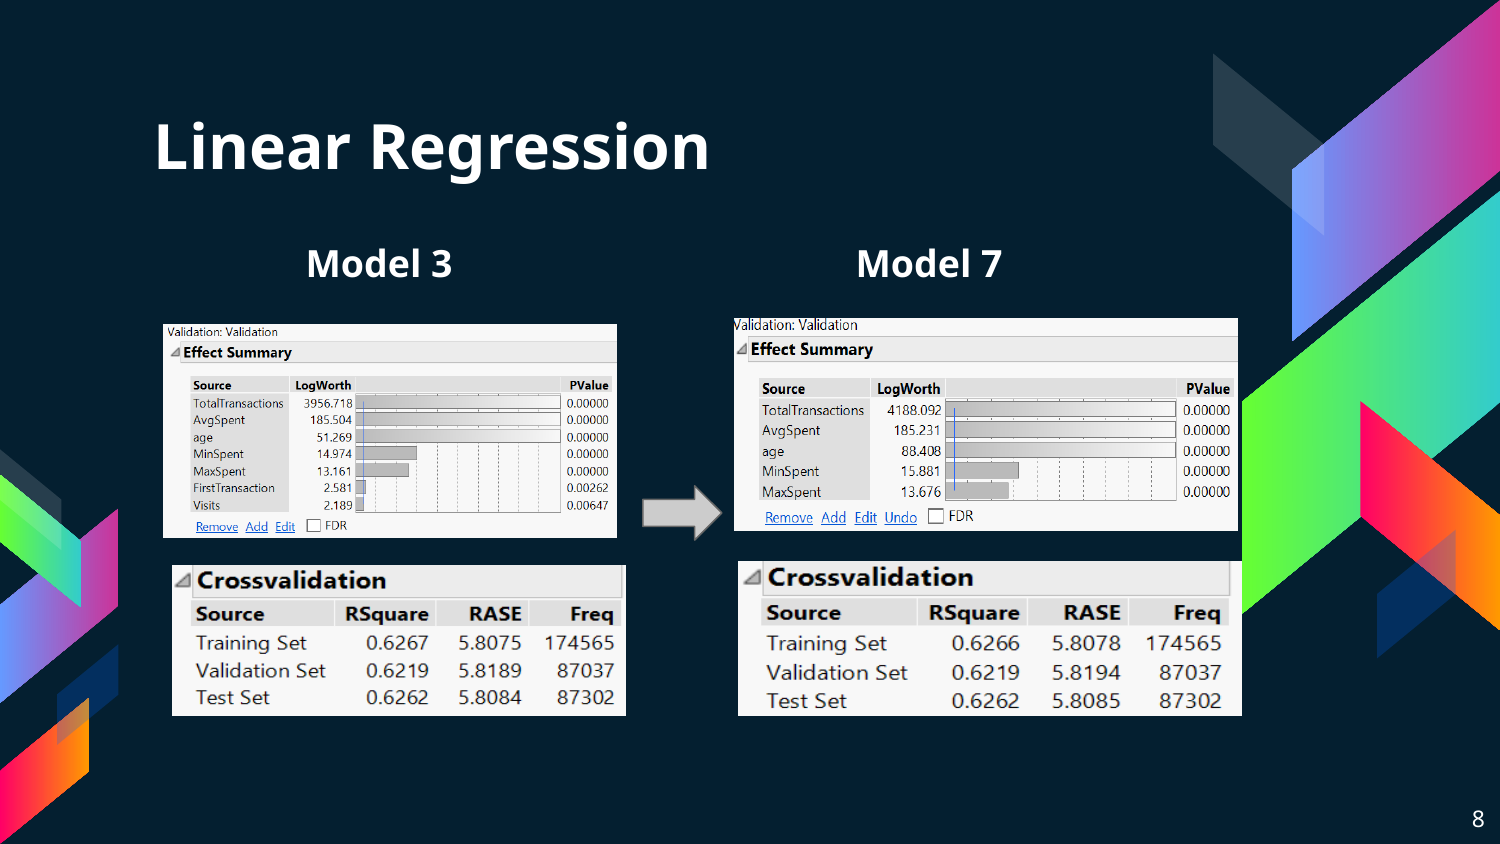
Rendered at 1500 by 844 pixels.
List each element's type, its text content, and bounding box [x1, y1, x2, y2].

picture [163, 324, 618, 538]
text_box [642, 485, 722, 541]
list Model 3 [290, 225, 622, 317]
picture [738, 561, 1242, 716]
list Model 7 [840, 225, 1172, 317]
slide_number 8 [1403, 789, 1500, 844]
picture [172, 564, 627, 716]
picture [734, 318, 1238, 532]
title Linear Regression [138, 92, 1119, 198]
